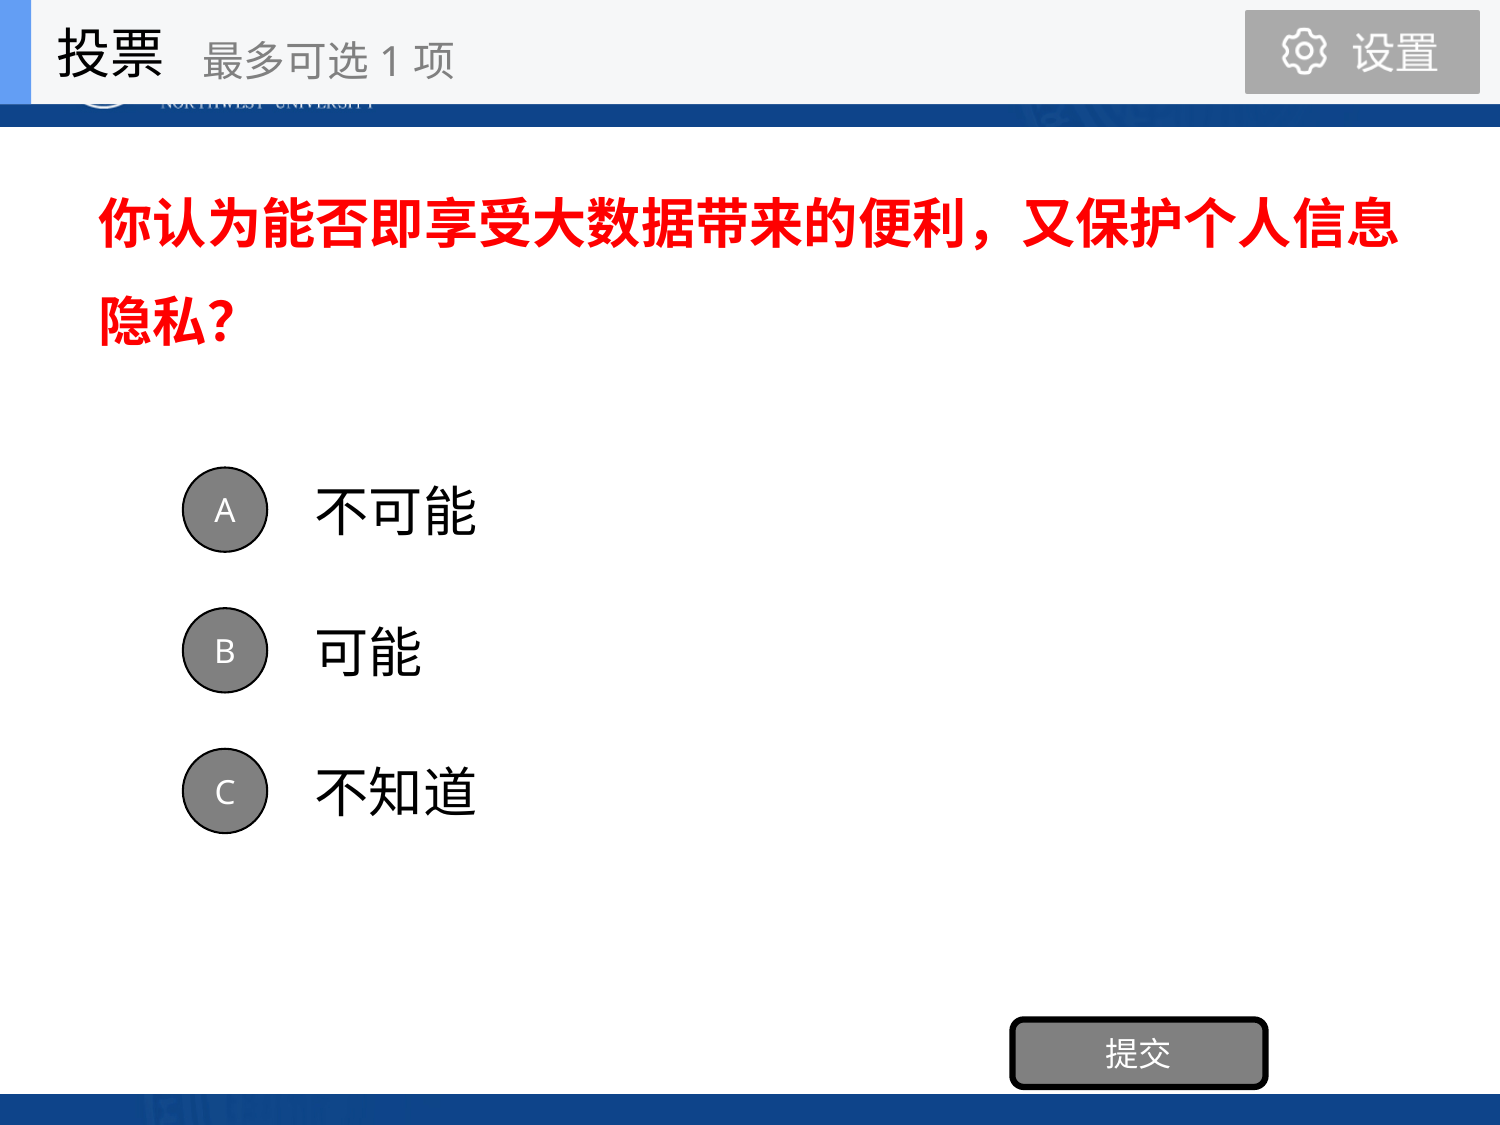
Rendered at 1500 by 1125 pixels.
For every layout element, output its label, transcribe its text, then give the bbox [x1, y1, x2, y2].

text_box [0, 0, 1500, 105]
picture [0, 105, 1500, 127]
text_box A [180, 465, 270, 554]
text_box 不知道 [299, 738, 1350, 844]
text_box 不可能 [299, 456, 1350, 563]
picture [1245, 10, 1480, 94]
text_box 提交 [1010, 1017, 1268, 1090]
text_box B [180, 606, 270, 695]
text_box C [180, 746, 270, 836]
picture [0, 1094, 1500, 1125]
text_box 你认为能否即享受大数据带来的便利，又保护个人信息隐私？ [83, 113, 1424, 397]
text_box 可能 [299, 597, 1350, 703]
